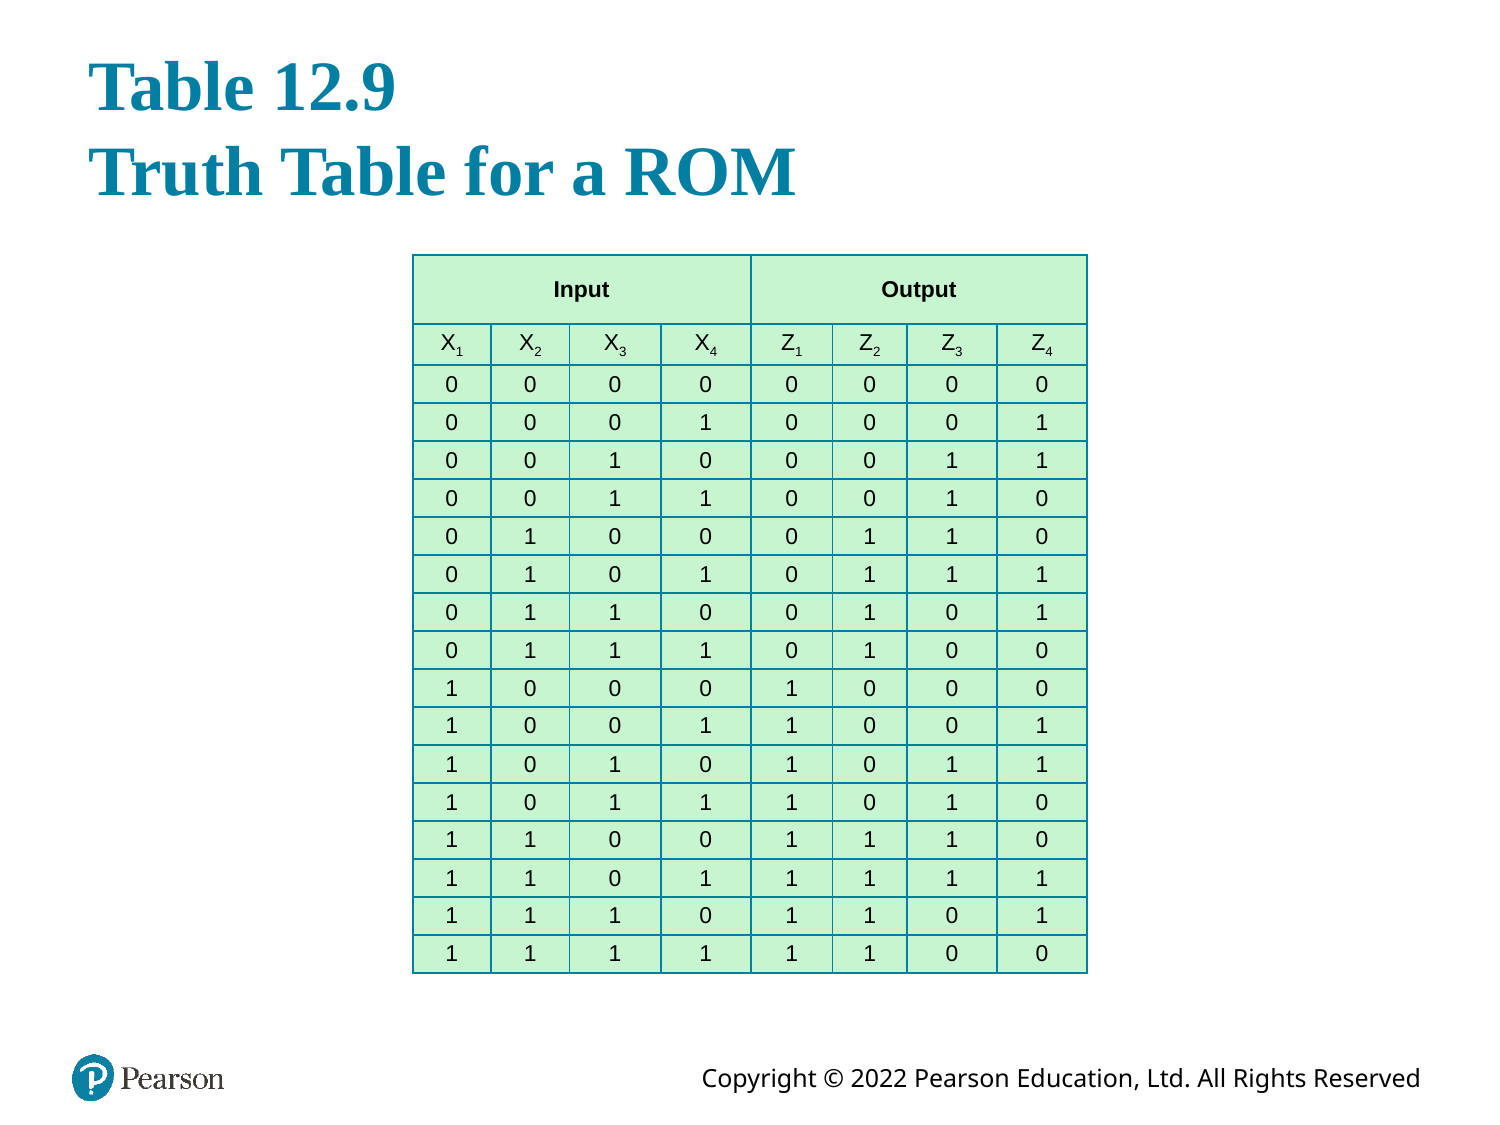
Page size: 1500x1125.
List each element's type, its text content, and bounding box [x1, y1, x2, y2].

table_cell 0 [752, 632, 832, 668]
table_cell 1 [908, 480, 996, 516]
table_cell 0 [662, 442, 750, 478]
table_cell Z2 [833, 325, 906, 364]
table_cell 0 [414, 518, 490, 554]
table_cell 0 [752, 366, 832, 402]
table_cell 1 [908, 784, 996, 820]
table_cell 0 [662, 366, 750, 402]
table_cell 0 [752, 518, 832, 554]
table_cell 0 [492, 708, 569, 744]
table_cell Z4 [998, 325, 1086, 364]
table_cell 1 [833, 594, 906, 630]
table_cell X4 [662, 325, 750, 364]
table_cell 0 [908, 898, 996, 934]
table_cell 1 [833, 936, 906, 972]
table_cell 0 [908, 708, 996, 744]
table_cell 1 [662, 784, 750, 820]
table_cell 1 [414, 822, 490, 858]
table_cell 0 [570, 860, 660, 896]
table_cell 0 [662, 518, 750, 554]
title Table 12.9 Truth Table for a ROM [73, 40, 1424, 225]
table_cell 1 [414, 708, 490, 744]
table_cell 1 [570, 632, 660, 668]
table_cell 0 [662, 594, 750, 630]
table_cell 1 [908, 822, 996, 858]
table_cell 1 [752, 784, 832, 820]
table_cell 0 [570, 518, 660, 554]
table_cell 0 [492, 670, 569, 706]
picture [99, 1054, 224, 1101]
table_cell 0 [833, 366, 906, 402]
table_cell 1 [908, 556, 996, 592]
table_cell 1 [492, 518, 569, 554]
table_cell 0 [492, 404, 569, 440]
picture [72, 1088, 82, 1101]
table_cell 1 [492, 556, 569, 592]
table_cell 1 [570, 746, 660, 782]
table_cell 0 [998, 784, 1086, 820]
table_cell 1 [833, 860, 906, 896]
table_cell 0 [833, 442, 906, 478]
table_cell X2 [492, 325, 569, 364]
table_cell 1 [662, 632, 750, 668]
table_cell 1 [414, 746, 490, 782]
table_cell 1 [662, 404, 750, 440]
table_cell 1 [998, 594, 1086, 630]
table_cell 0 [833, 480, 906, 516]
table_cell 1 [570, 898, 660, 934]
table_cell 1 [662, 708, 750, 744]
table_cell 0 [752, 556, 832, 592]
table_cell 0 [752, 594, 832, 630]
table_cell X1 [414, 325, 490, 364]
table_cell 0 [492, 746, 569, 782]
picture [81, 1063, 106, 1088]
table_cell 0 [833, 670, 906, 706]
table_cell 1 [662, 860, 750, 896]
table_cell 1 [414, 670, 490, 706]
table_cell 0 [908, 594, 996, 630]
table_cell Z1 [752, 325, 832, 364]
table_cell 0 [908, 670, 996, 706]
table_cell X3 [570, 325, 660, 364]
table_cell 1 [998, 860, 1086, 896]
table_cell 1 [570, 784, 660, 820]
table_cell 0 [908, 936, 996, 972]
table_cell 0 [492, 784, 569, 820]
table_cell 1 [492, 860, 569, 896]
table_cell 0 [662, 898, 750, 934]
table_cell 1 [570, 442, 660, 478]
table_cell Z3 [908, 325, 996, 364]
table_cell 0 [833, 708, 906, 744]
table_cell 1 [492, 936, 569, 972]
table_cell 1 [833, 556, 906, 592]
table_cell 0 [414, 366, 490, 402]
table_cell 0 [833, 746, 906, 782]
table_cell 1 [662, 480, 750, 516]
table_cell 0 [752, 442, 832, 478]
table_cell 0 [998, 822, 1086, 858]
table_cell 1 [662, 936, 750, 972]
table_cell 0 [908, 366, 996, 402]
table_cell 0 [414, 594, 490, 630]
table_cell 0 [492, 366, 569, 402]
table_cell 1 [414, 898, 490, 934]
table_cell 1 [998, 442, 1086, 478]
table_cell 0 [492, 442, 569, 478]
table_cell 1 [752, 746, 832, 782]
table_cell 1 [752, 936, 832, 972]
table_cell 0 [570, 556, 660, 592]
table_cell 1 [570, 936, 660, 972]
table_cell 1 [492, 594, 569, 630]
table_cell 1 [998, 898, 1086, 934]
table_cell 1 [998, 708, 1086, 744]
table_cell 1 [752, 708, 832, 744]
table_cell 1 [492, 898, 569, 934]
table_cell 1 [998, 404, 1086, 440]
table_cell 0 [414, 556, 490, 592]
table_cell 0 [570, 670, 660, 706]
table_cell 0 [998, 670, 1086, 706]
table_header Output [752, 256, 1086, 323]
table_cell 1 [908, 518, 996, 554]
table_cell 0 [492, 480, 569, 516]
table_cell 0 [998, 936, 1086, 972]
table_cell 0 [570, 366, 660, 402]
table_cell 1 [752, 860, 832, 896]
table_cell 1 [833, 632, 906, 668]
table_cell 0 [414, 632, 490, 668]
table_cell 0 [662, 670, 750, 706]
table_cell 0 [570, 822, 660, 858]
picture [72, 1054, 88, 1070]
table_cell 1 [492, 632, 569, 668]
table_cell 0 [752, 480, 832, 516]
table_cell 0 [662, 822, 750, 858]
table_cell 1 [414, 936, 490, 972]
table_cell 1 [414, 784, 490, 820]
table_cell 1 [414, 860, 490, 896]
table_cell 1 [833, 518, 906, 554]
table_cell 1 [752, 670, 832, 706]
table_header Input [414, 256, 750, 323]
table_cell 0 [570, 404, 660, 440]
table_cell 1 [833, 822, 906, 858]
table_cell 0 [570, 708, 660, 744]
table_cell 0 [414, 480, 490, 516]
table_cell 0 [414, 404, 490, 440]
table_cell 0 [833, 404, 906, 440]
table_cell 0 [833, 784, 906, 820]
table_cell 1 [570, 594, 660, 630]
table_cell 0 [662, 746, 750, 782]
table_cell 0 [998, 480, 1086, 516]
table_cell 0 [998, 518, 1086, 554]
table_cell 1 [908, 746, 996, 782]
table_cell 1 [752, 898, 832, 934]
table_cell 0 [908, 404, 996, 440]
table_cell 1 [998, 746, 1086, 782]
table_cell 1 [662, 556, 750, 592]
table_cell 0 [908, 632, 996, 668]
table_cell 1 [908, 860, 996, 896]
table_cell 0 [752, 404, 832, 440]
table_cell 1 [908, 442, 996, 478]
table_cell 1 [492, 822, 569, 858]
table_cell 0 [998, 632, 1086, 668]
table_cell 0 [998, 366, 1086, 402]
table_cell 1 [570, 480, 660, 516]
table_cell 1 [752, 822, 832, 858]
table_cell 0 [414, 442, 490, 478]
table_cell 1 [833, 898, 906, 934]
table_cell 1 [998, 556, 1086, 592]
